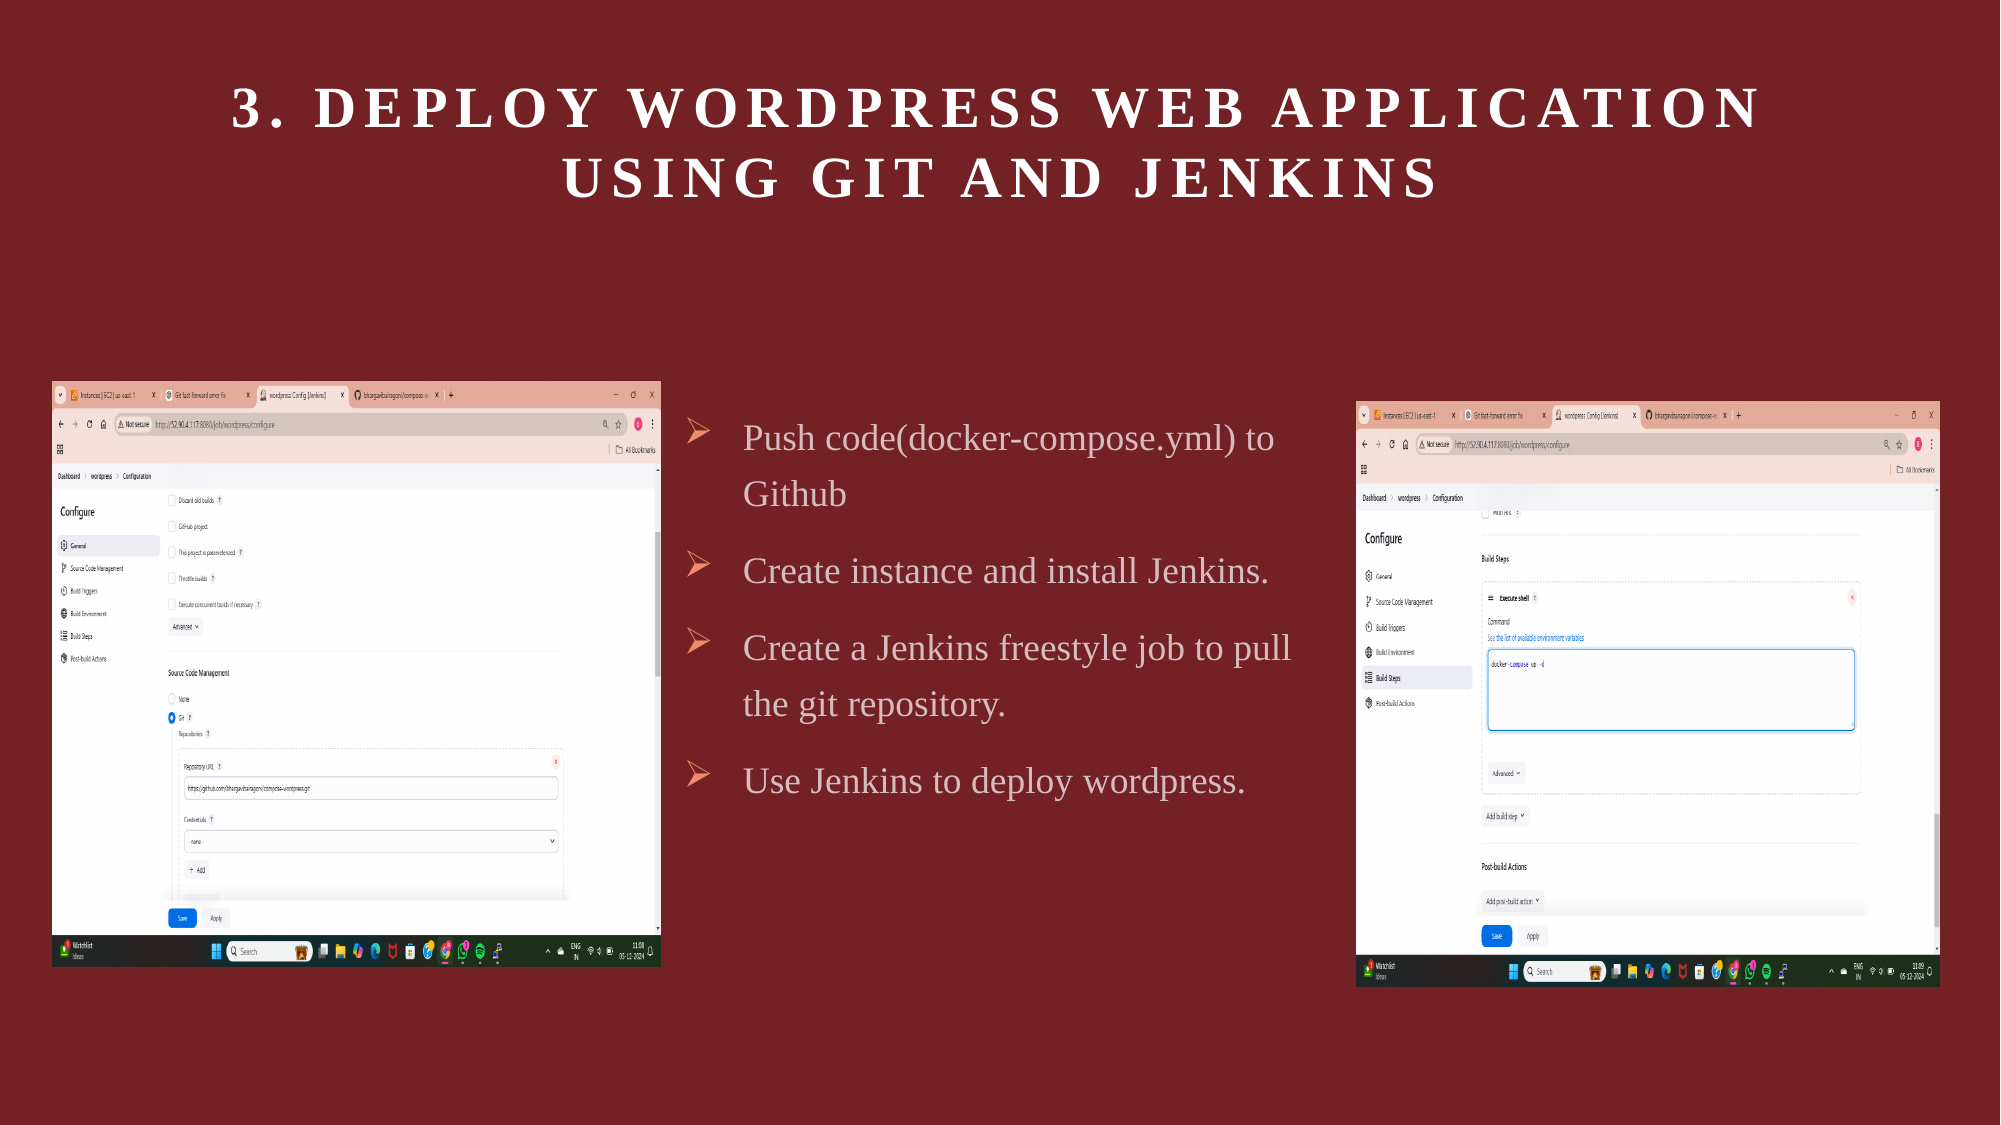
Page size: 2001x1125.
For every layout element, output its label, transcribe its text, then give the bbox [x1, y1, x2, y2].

title 3. Deploy WordPress Web Application Using Git and Jenkins [177, 69, 1822, 274]
picture [1356, 401, 1941, 988]
list Push code(docker-compose.yml) to Github Create instance and install Jenkins. Create a Jenkins freestyle job to pull the git repository. Use Jenkins to deploy wordpress. [683, 401, 1310, 947]
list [52, 381, 661, 967]
